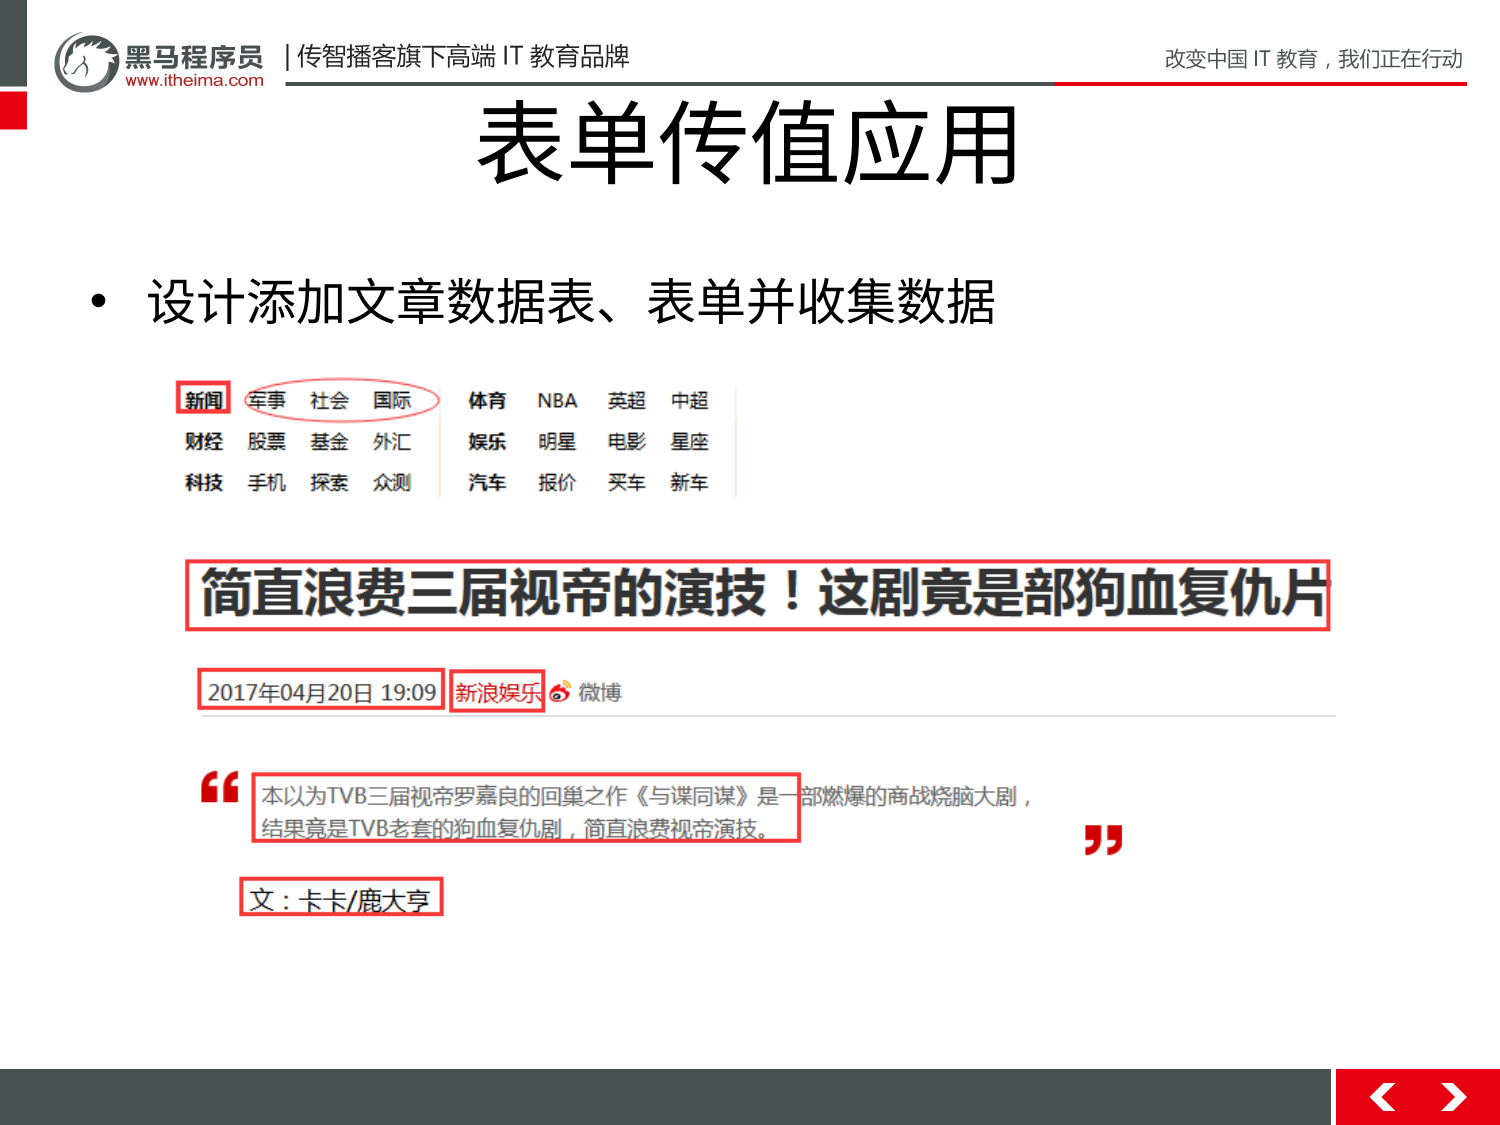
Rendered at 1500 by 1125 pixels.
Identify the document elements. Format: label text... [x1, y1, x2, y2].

list 设计添加文章数据表、表单并收集数据 [75, 262, 1425, 1005]
title 表单传值应用 [75, 78, 1425, 262]
picture [0, 0, 1500, 1125]
